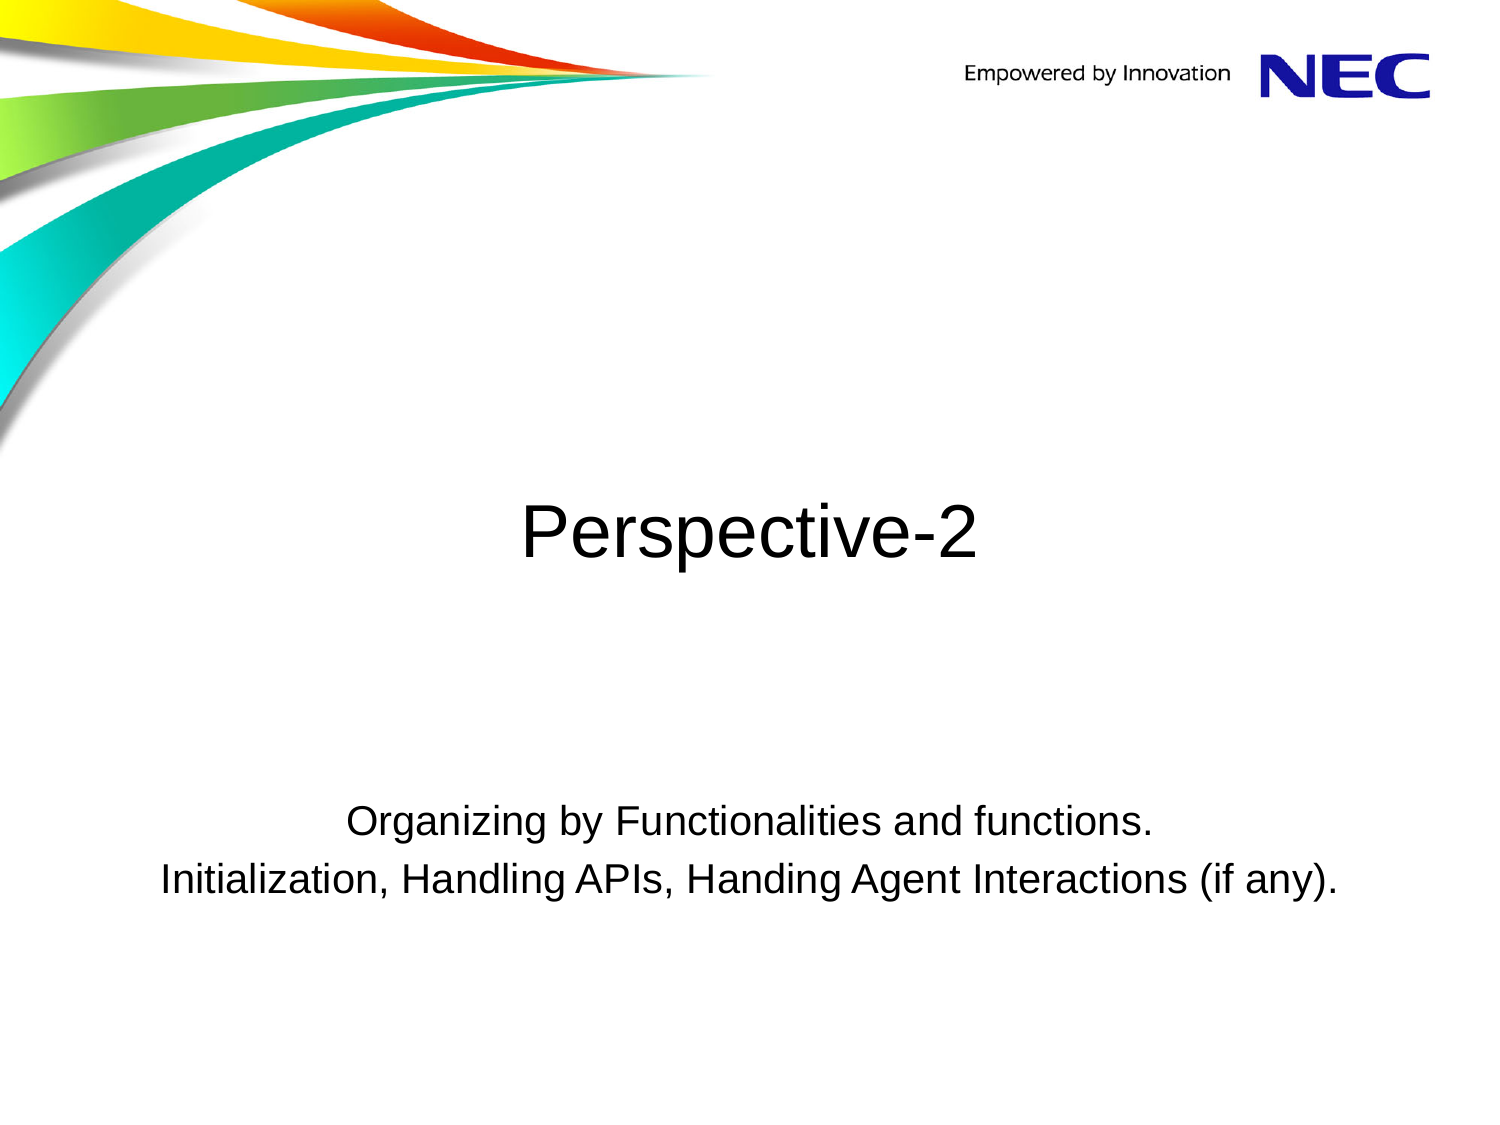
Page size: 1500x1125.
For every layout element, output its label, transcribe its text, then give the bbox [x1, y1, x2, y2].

picture [0, 0, 1500, 1125]
title Perspective-2 [41, 373, 1459, 681]
subtitle Organizing by Functionalities and functions. Initialization, Handling APIs, Handing Agent Interactions (if any). [41, 704, 1459, 992]
